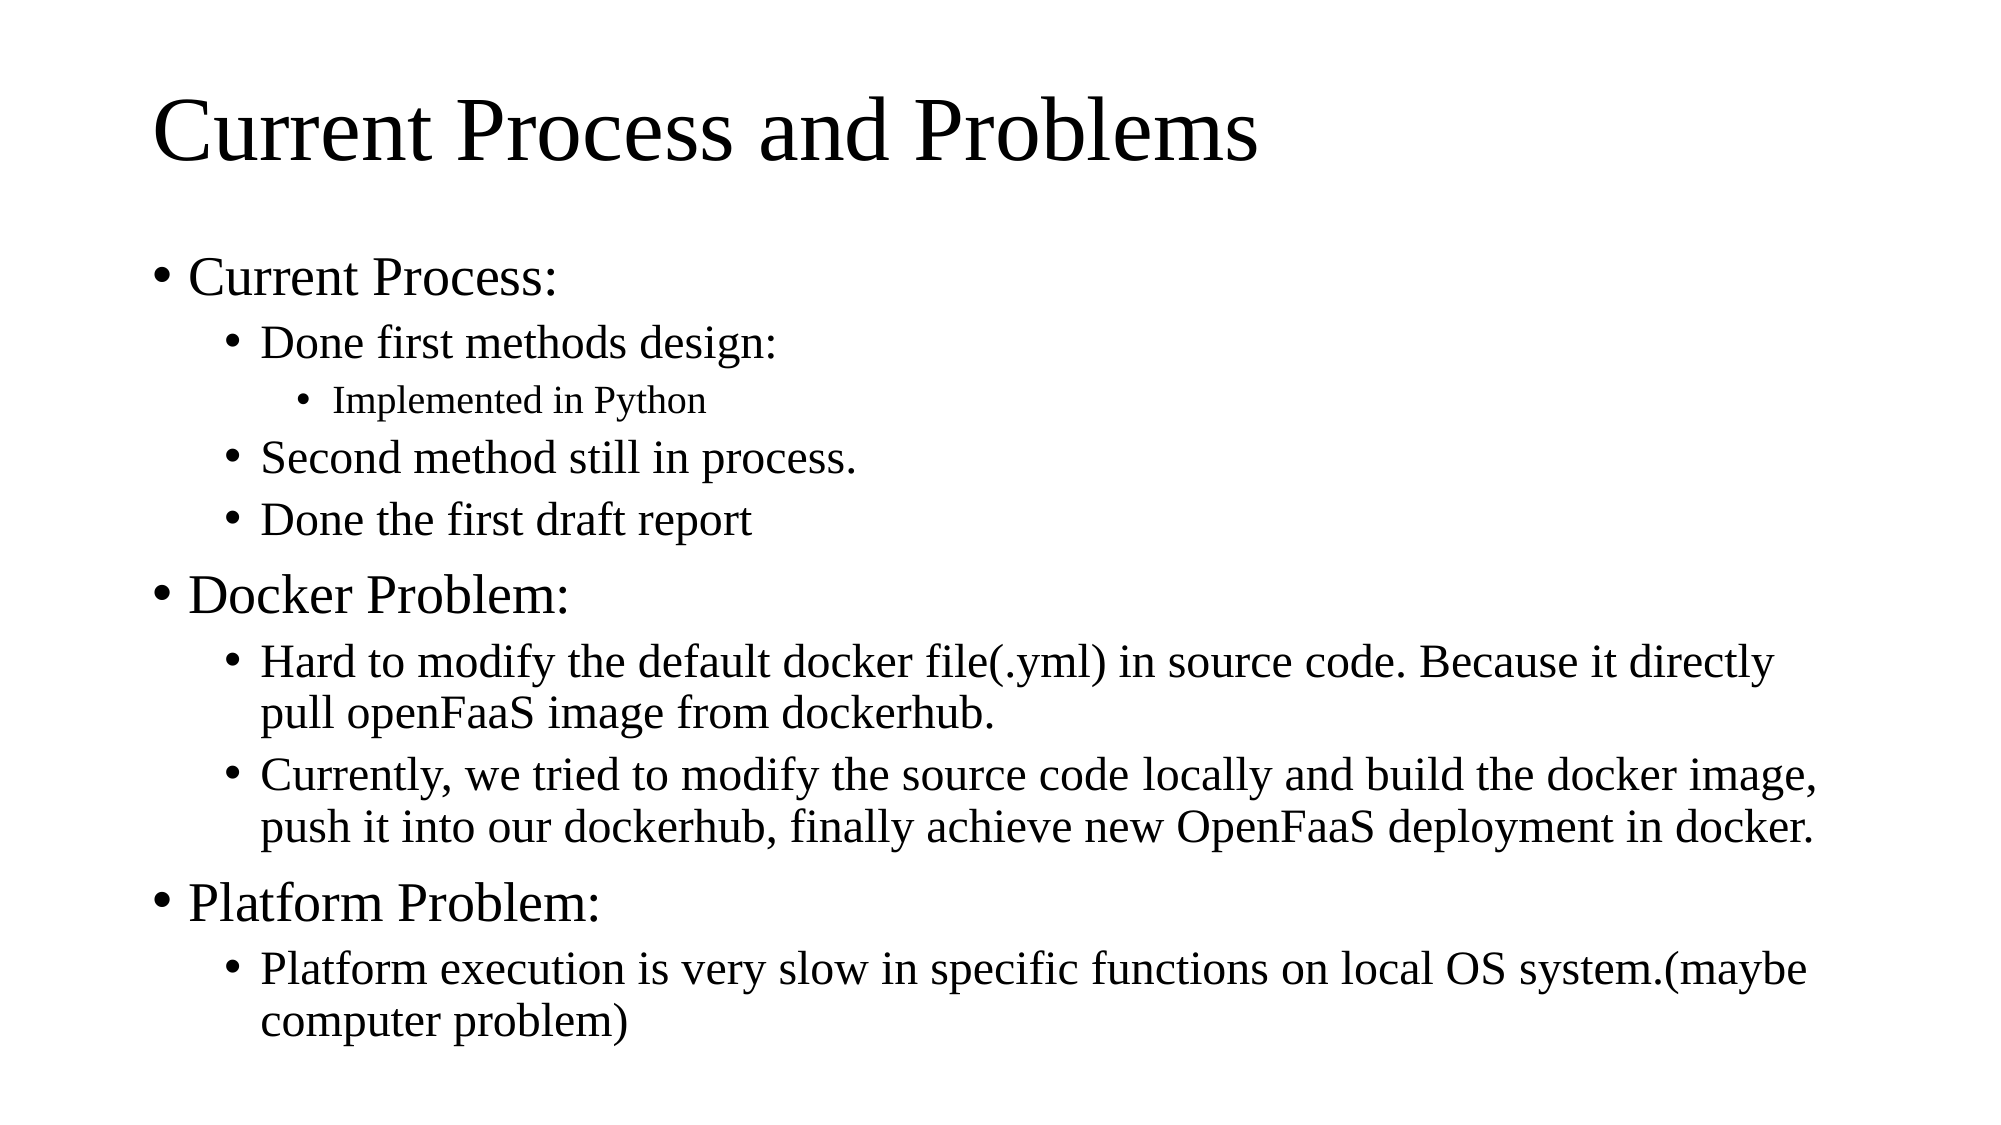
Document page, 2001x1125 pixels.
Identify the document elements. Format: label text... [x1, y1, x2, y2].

title Current Process and Problems [137, 22, 1863, 239]
list Current Process: Done first methods design: Implemented in Python Second method still in process. Done the first draft report Docker Problem: Hard to modify the default docker file(.yml) in source code. Because it directly pull openFaaS image from dockerhub. Currently, we tried to modify the source code locally and build the docker image, push it into our dockerhub, finally achieve new OpenFaaS deployment in docker. Platform Problem: Platform execution is very slow in specific functions on local OS system.(maybe computer problem) [137, 239, 1863, 1066]
